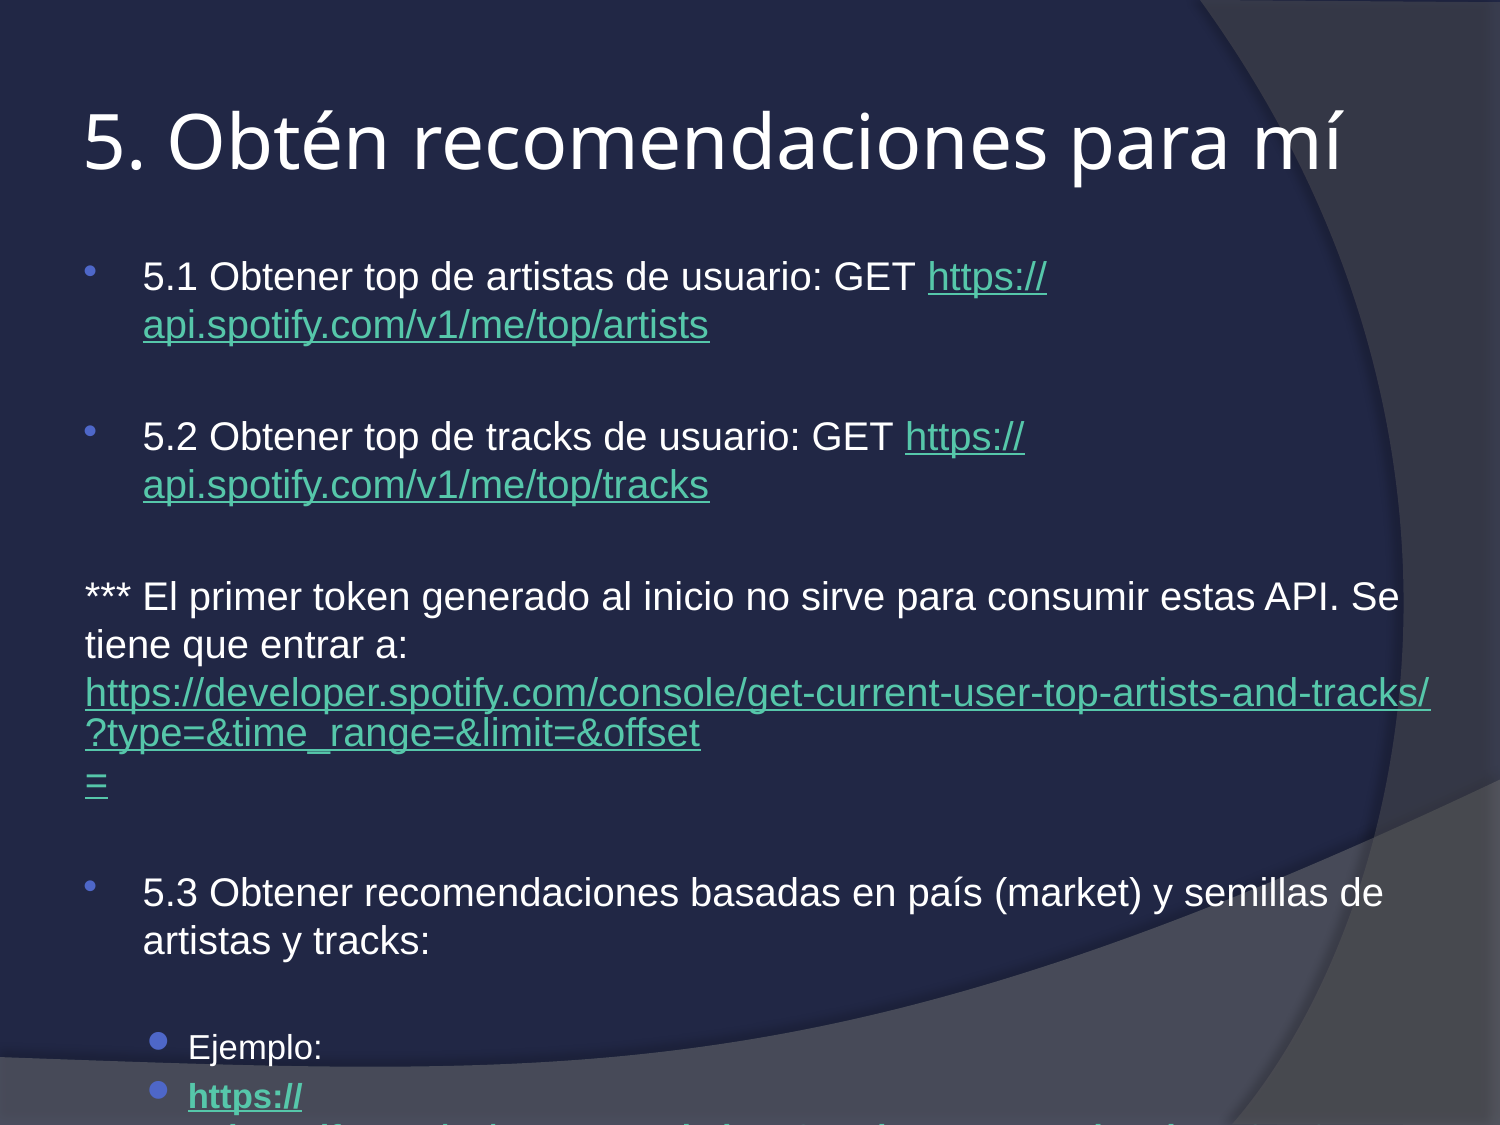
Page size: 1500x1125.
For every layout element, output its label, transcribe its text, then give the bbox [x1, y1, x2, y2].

list 5.1 Obtener top de artistas de usuario: GET https://api.spotify.com/v1/me/top/artists 5.2 Obtener top de tracks de usuario: GET https://api.spotify.com/v1/me/top/tracks *** El primer token generado al inicio no sirve para consumir estas API. Se tiene que entrar a: https://developer.spotify.com/console/get-current-user-top-artists-and-tracks/?type=&time_range=&limit=&offset= 5.3 Obtener recomendaciones basadas en país (market) y semillas de artistas y tracks: Ejemplo: https://api.spotify.com/v1/recommendations?market=MX&seed_artists=2Ky9mFKNApb9KpEcORXE3p,3WrFJ7ztbogyGnTHbHJFl2&seed_tracks=0yc6Gst2xkRu0eMLeRMGCX,7COsTg4fY06rHnRVpnlhHH [64, 243, 1459, 1125]
title 5. Obtén recomendaciones para mí [75, 45, 1388, 233]
